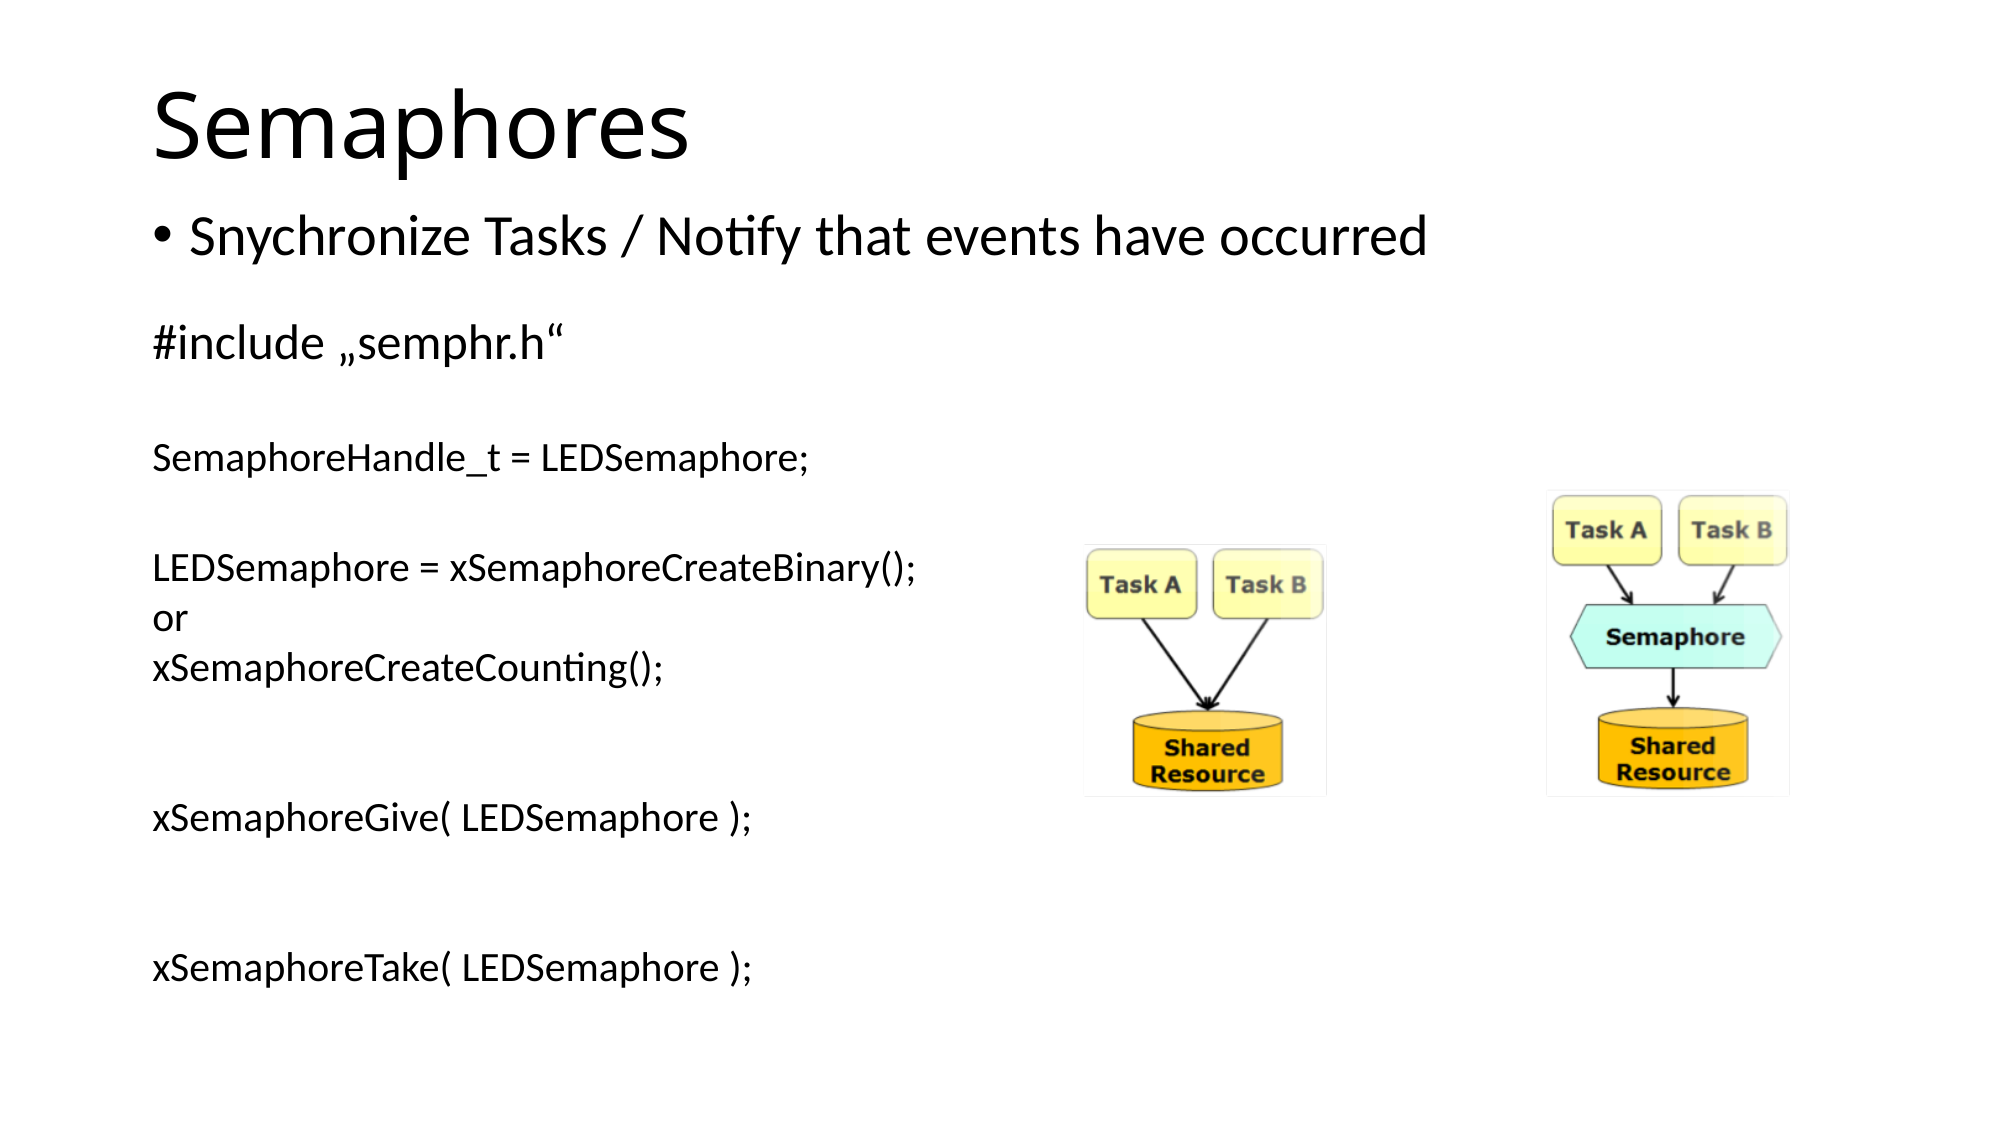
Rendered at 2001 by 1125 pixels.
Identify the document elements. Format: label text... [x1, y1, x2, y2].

picture [1055, 448, 1829, 836]
list Snychronize Tasks / Notify that events have occurred [137, 197, 1863, 912]
text_box #include „semphr.h“ SemaphoreHandle_t = LEDSemaphore; LEDSemaphore = xSemaphoreCreateBinary(); or xSemaphoreCreateCounting(); xSemaphoreGive( LEDSemaphore ); xSemaphoreTake( LEDSemaphore ); [137, 302, 948, 1125]
title Semaphores [137, 59, 1863, 197]
